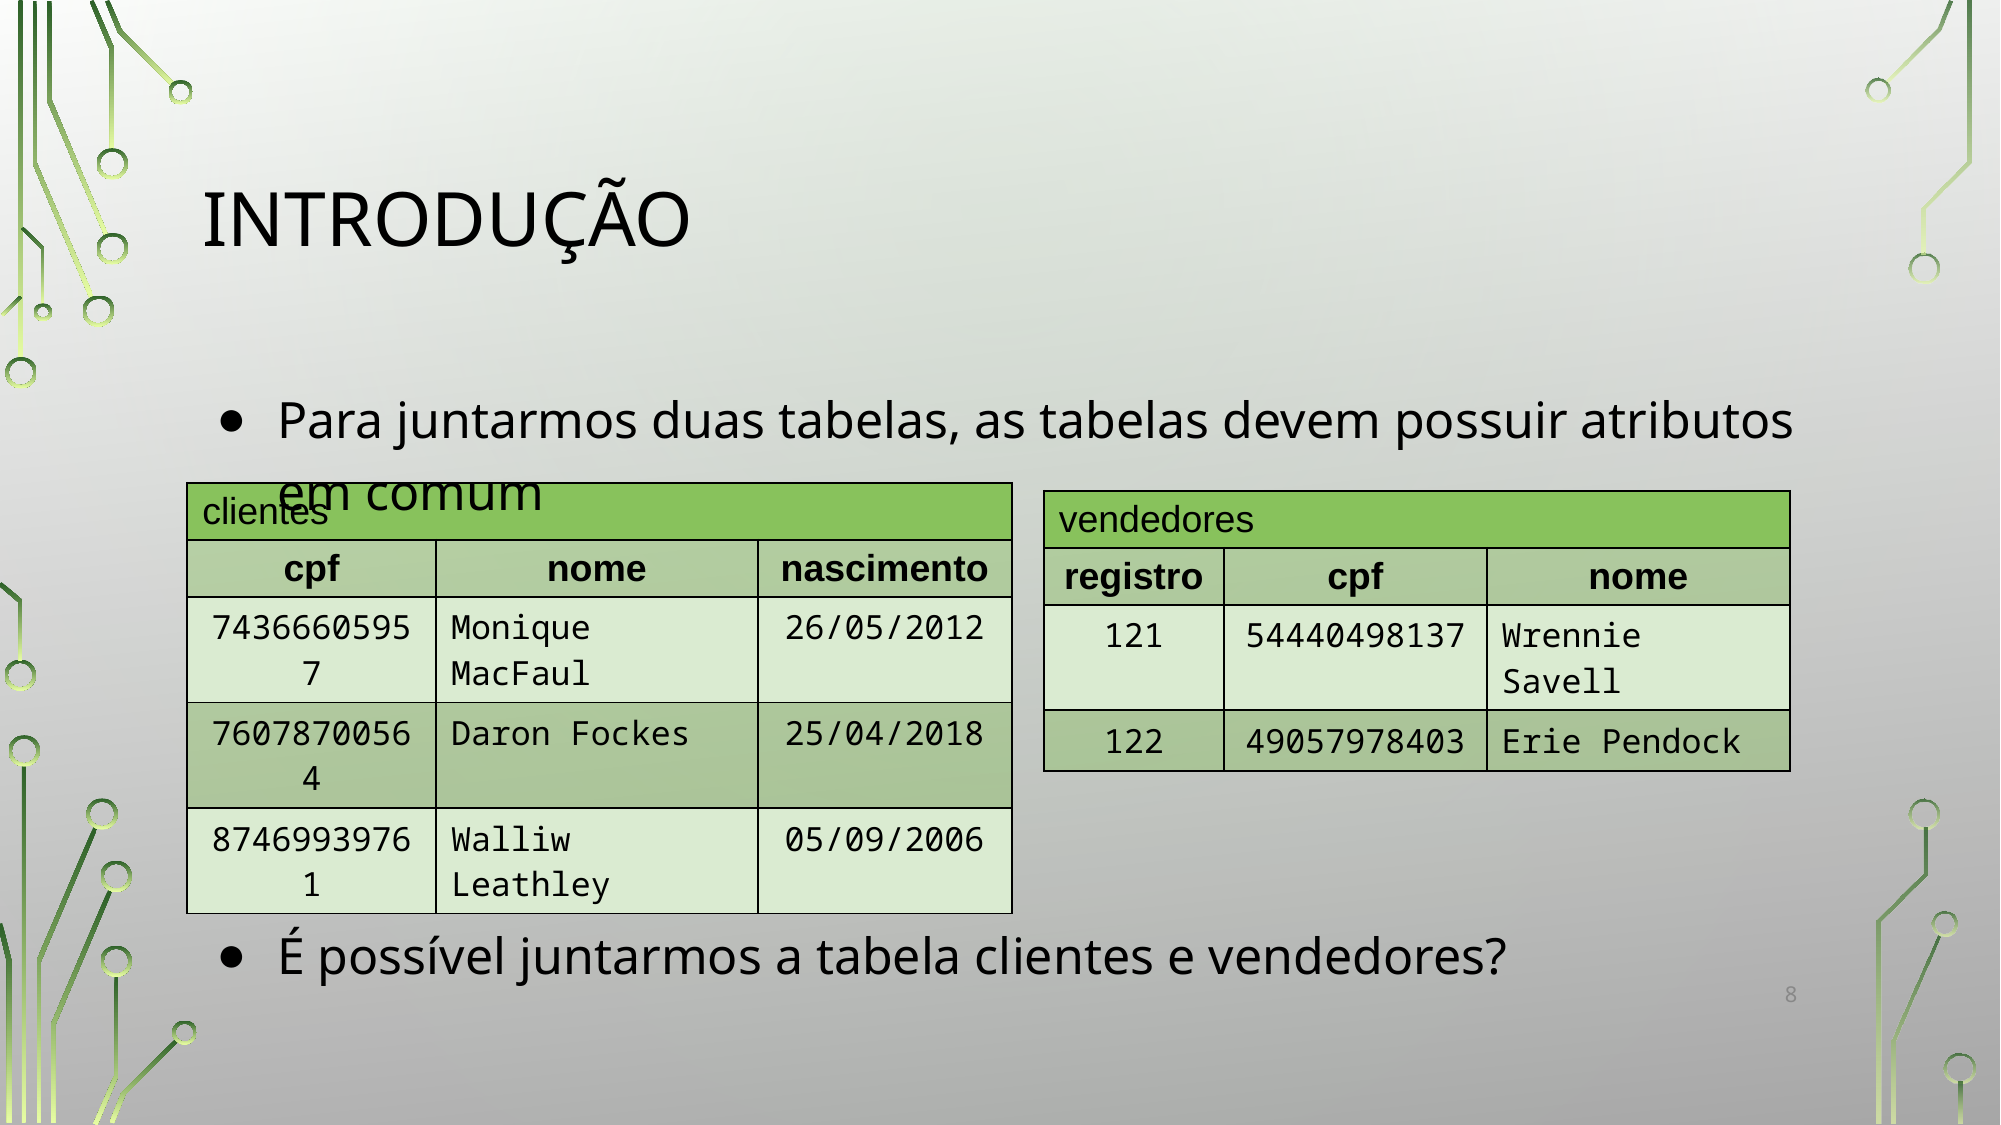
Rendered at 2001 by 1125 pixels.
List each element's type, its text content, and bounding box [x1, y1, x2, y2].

slide_number ‹#› [1685, 965, 1813, 1025]
list Para juntarmos duas tabelas, as tabelas devem possuir atributos em comum É possível juntarmos a tabela clientes e vendedores? [187, 369, 1813, 950]
title INTRODUÇÃO [187, 101, 1813, 344]
